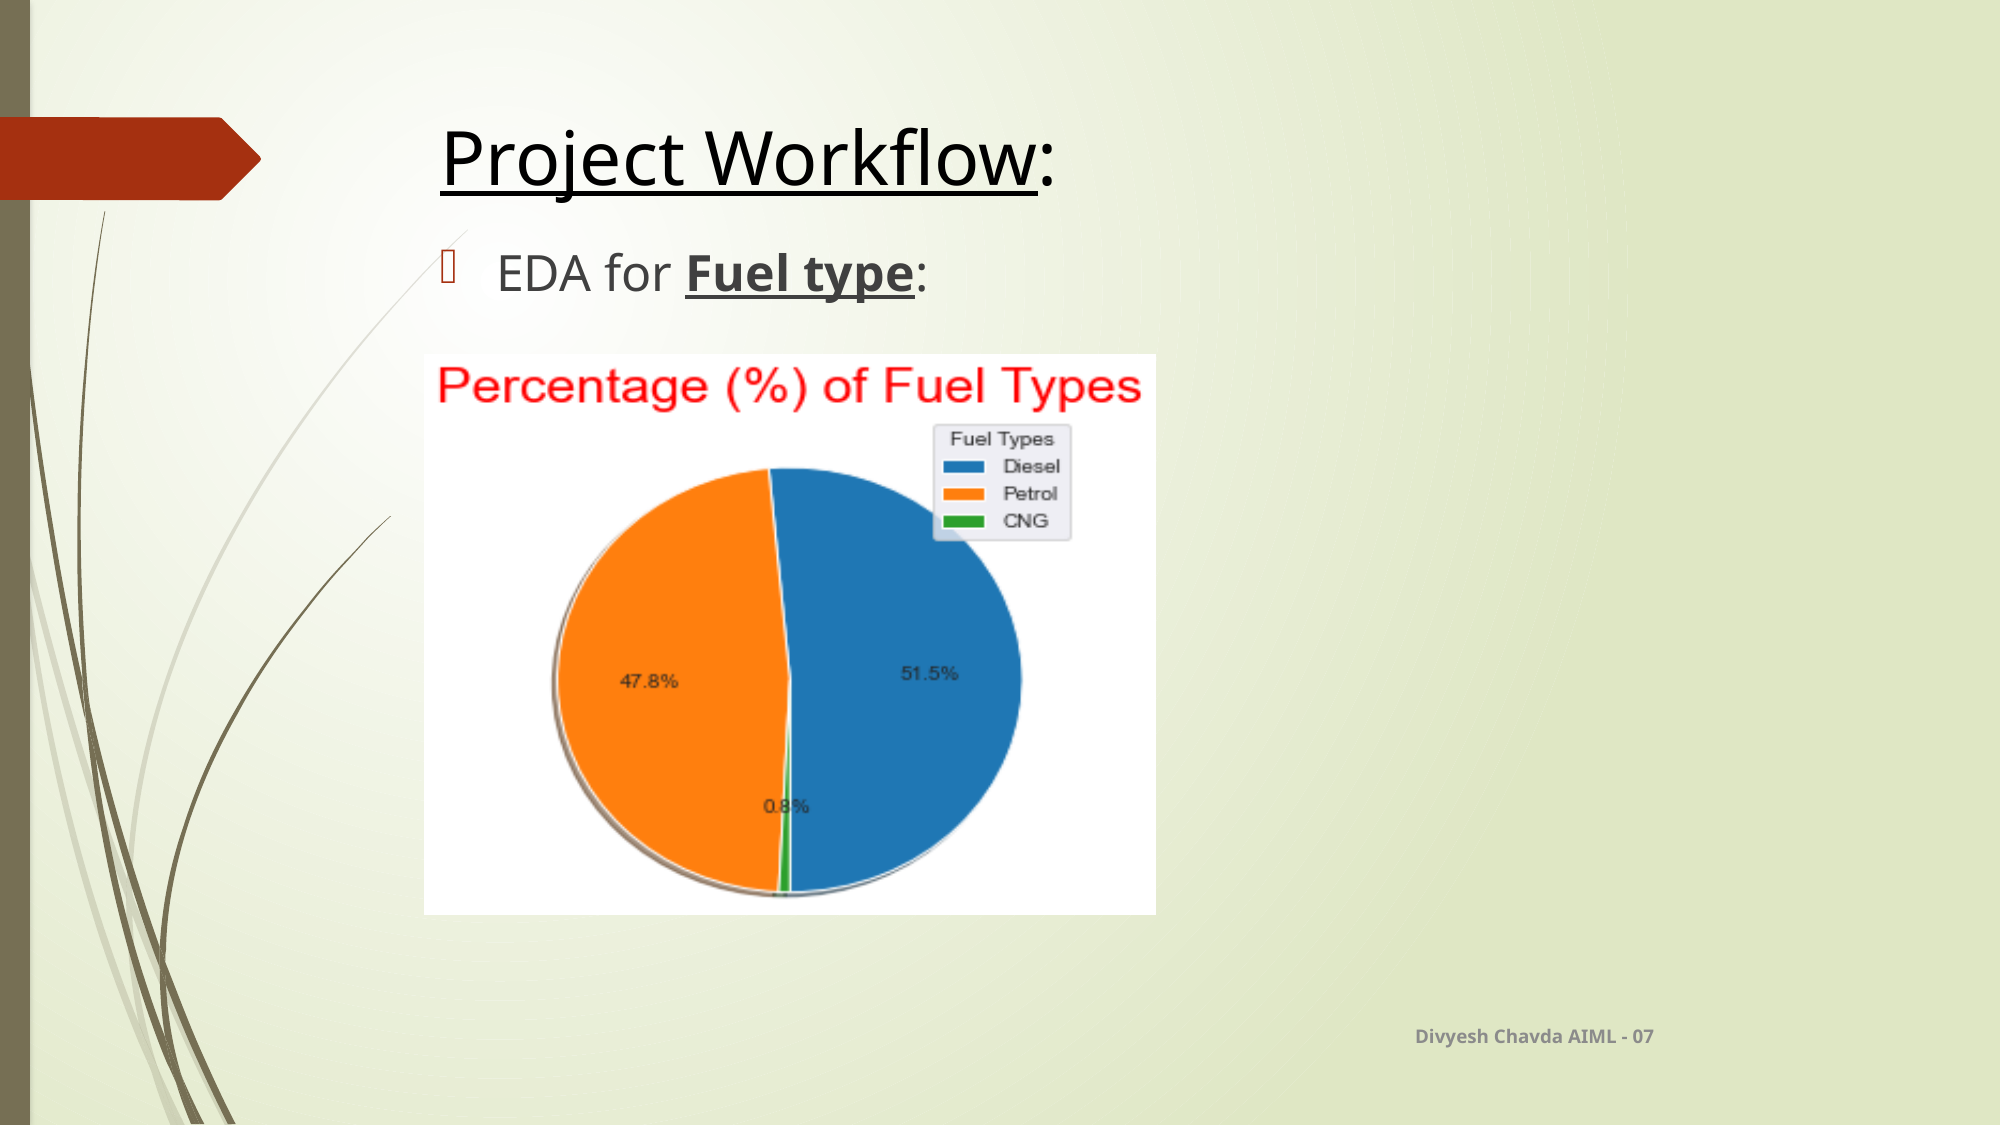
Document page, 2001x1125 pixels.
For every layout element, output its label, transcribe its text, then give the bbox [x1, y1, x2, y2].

picture [423, 354, 1157, 916]
footer Divyesh Chavda AIML - 07 [1400, 1006, 1675, 1067]
list EDA for Fuel type: [424, 233, 1888, 892]
title Project Workflow: [425, 102, 1888, 233]
